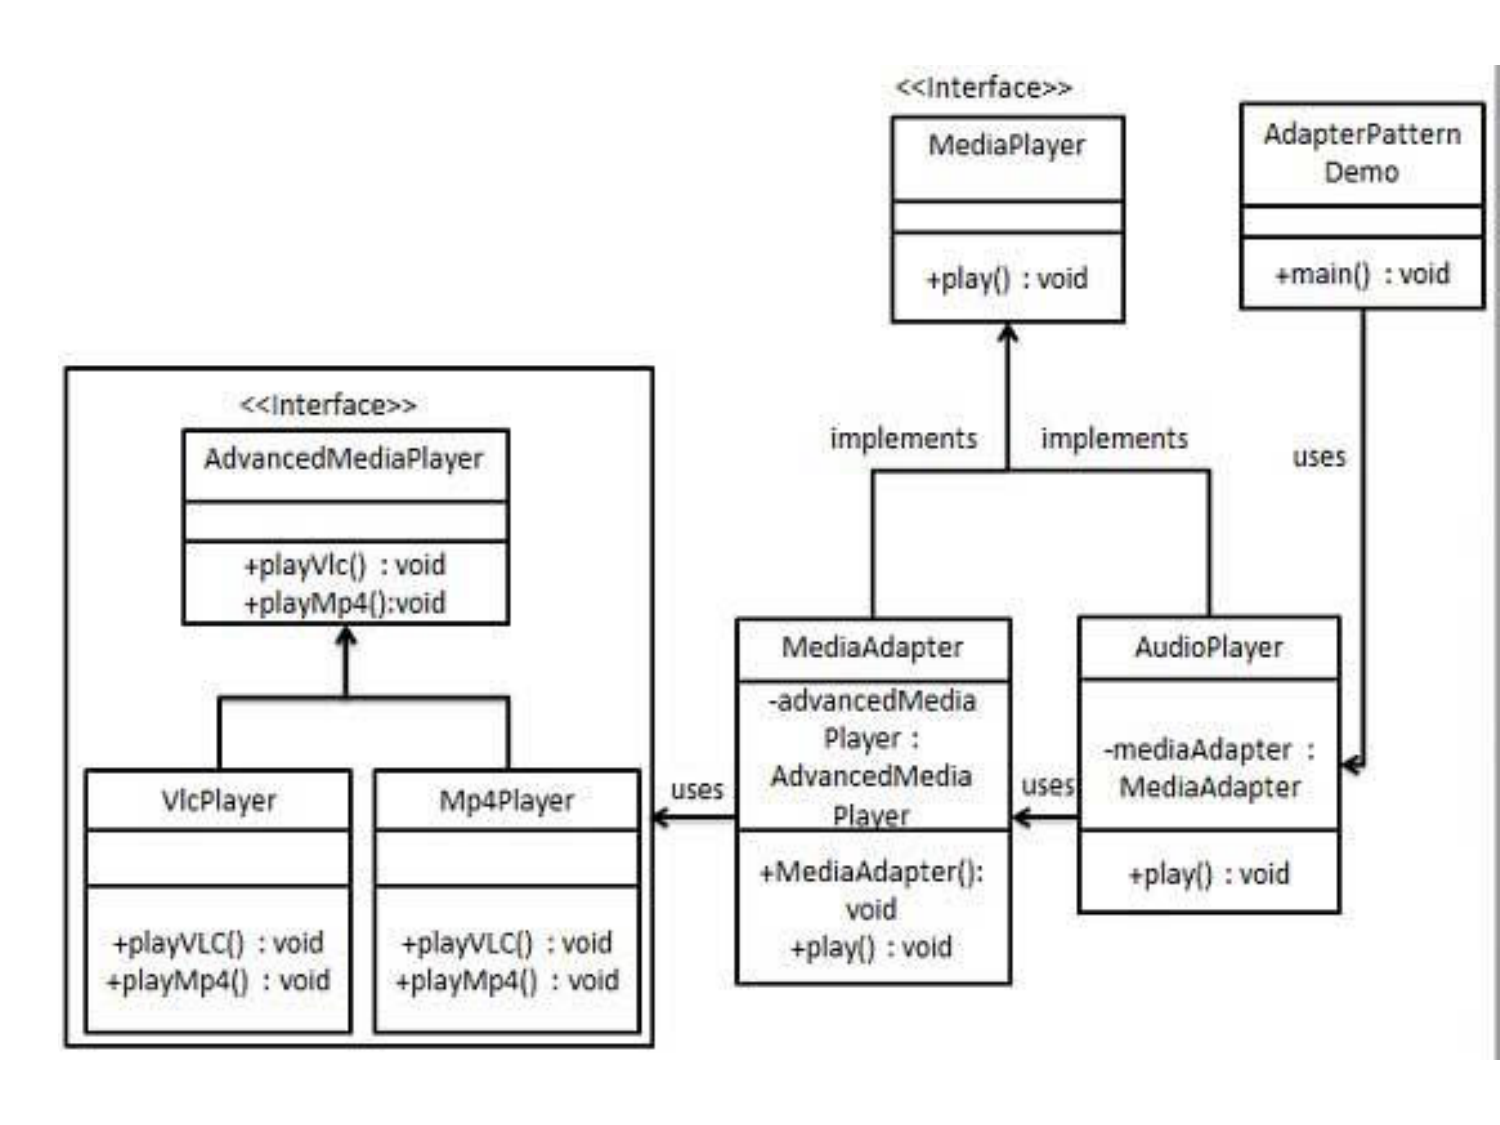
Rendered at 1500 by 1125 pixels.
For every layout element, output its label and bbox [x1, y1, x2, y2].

picture [58, 65, 1500, 1060]
